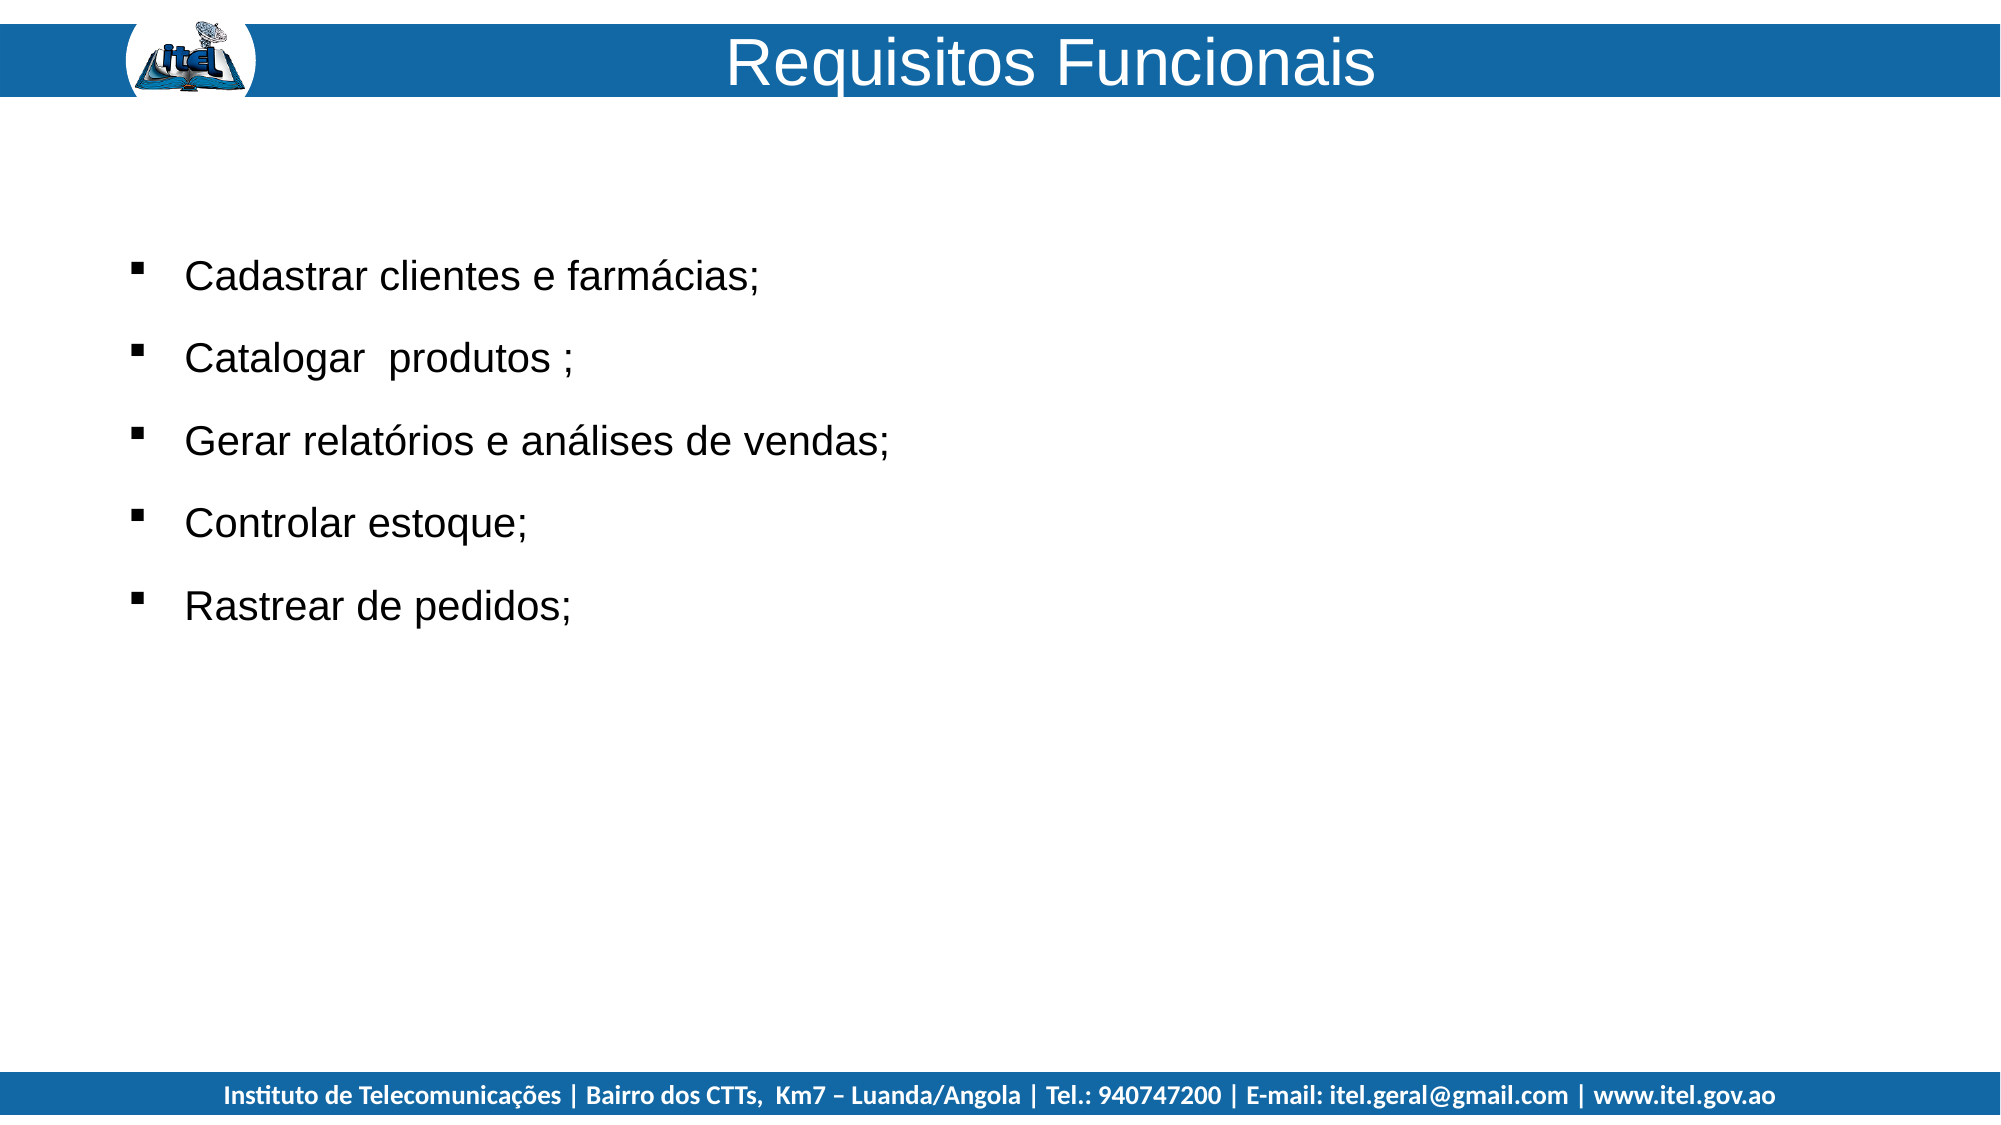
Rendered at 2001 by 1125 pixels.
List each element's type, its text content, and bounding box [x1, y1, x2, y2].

text_box Requisitos Funcionais [611, 29, 1493, 99]
text_box Cadastrar clientes e farmácias; Catalogar produtos ; Gerar relatórios e análises de vendas; Controlar estoque; Rastrear de pedidos; [113, 140, 1860, 679]
picture [129, 8, 253, 114]
